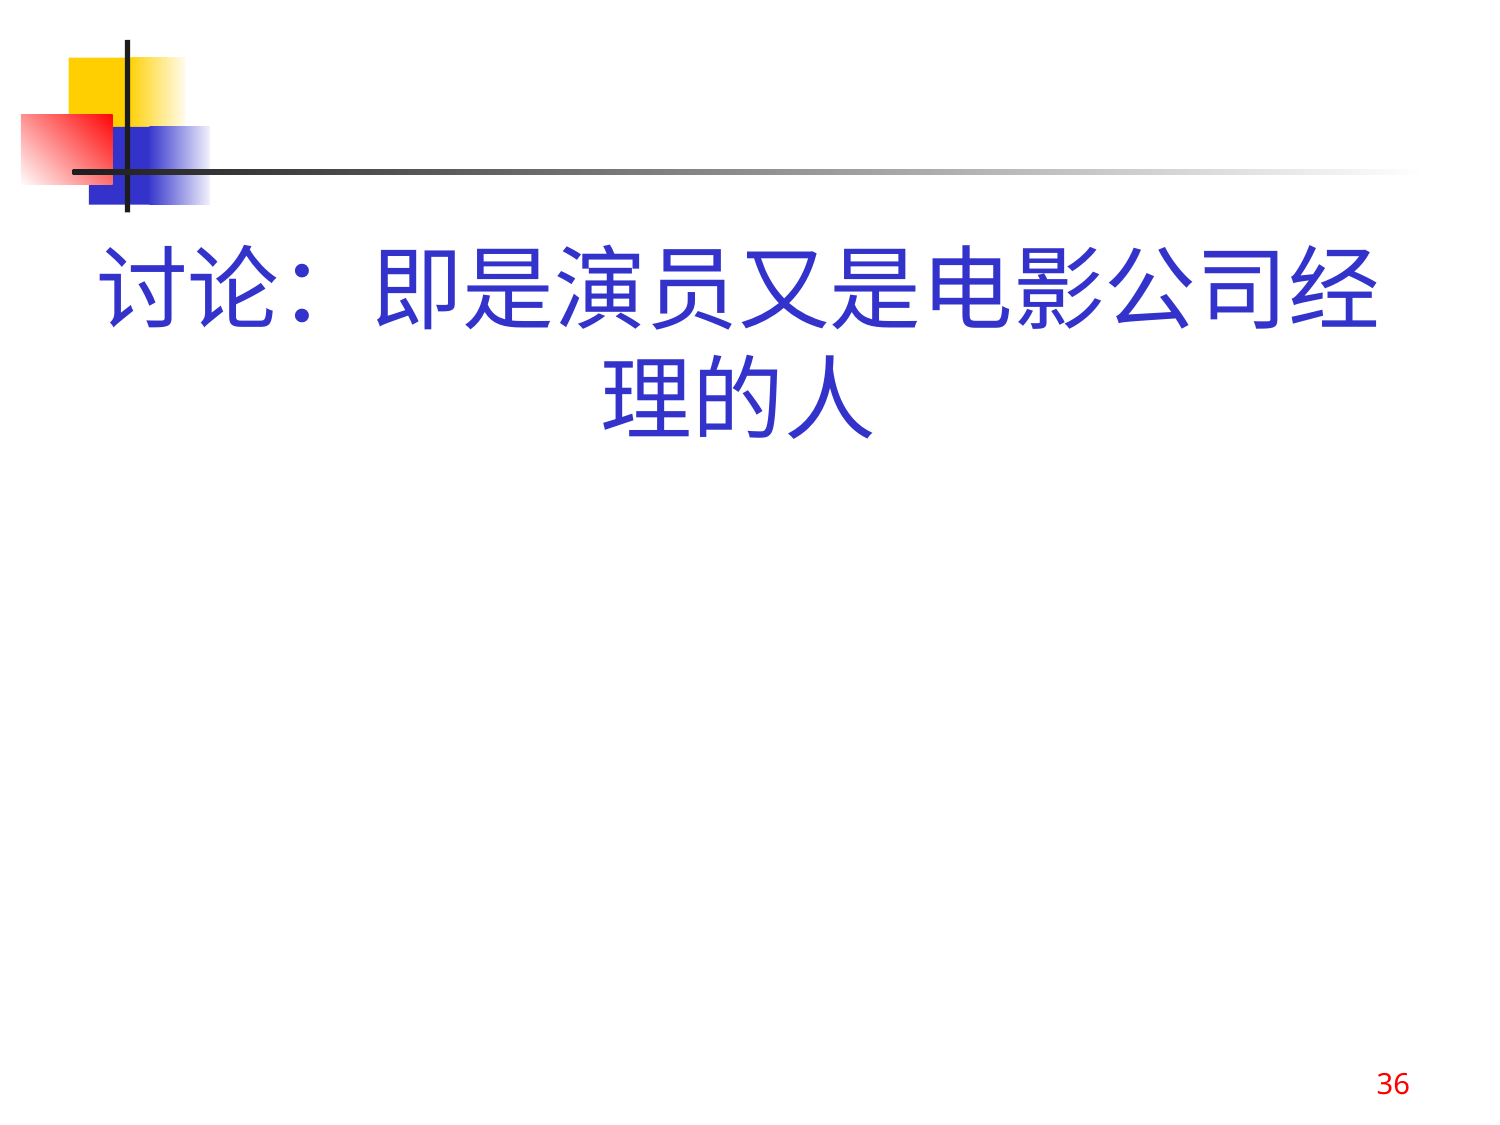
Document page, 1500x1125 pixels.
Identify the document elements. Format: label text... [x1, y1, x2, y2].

slide_number 36 [1112, 1037, 1426, 1113]
title 讨论：即是演员又是电影公司经理的人 [42, 324, 1435, 459]
